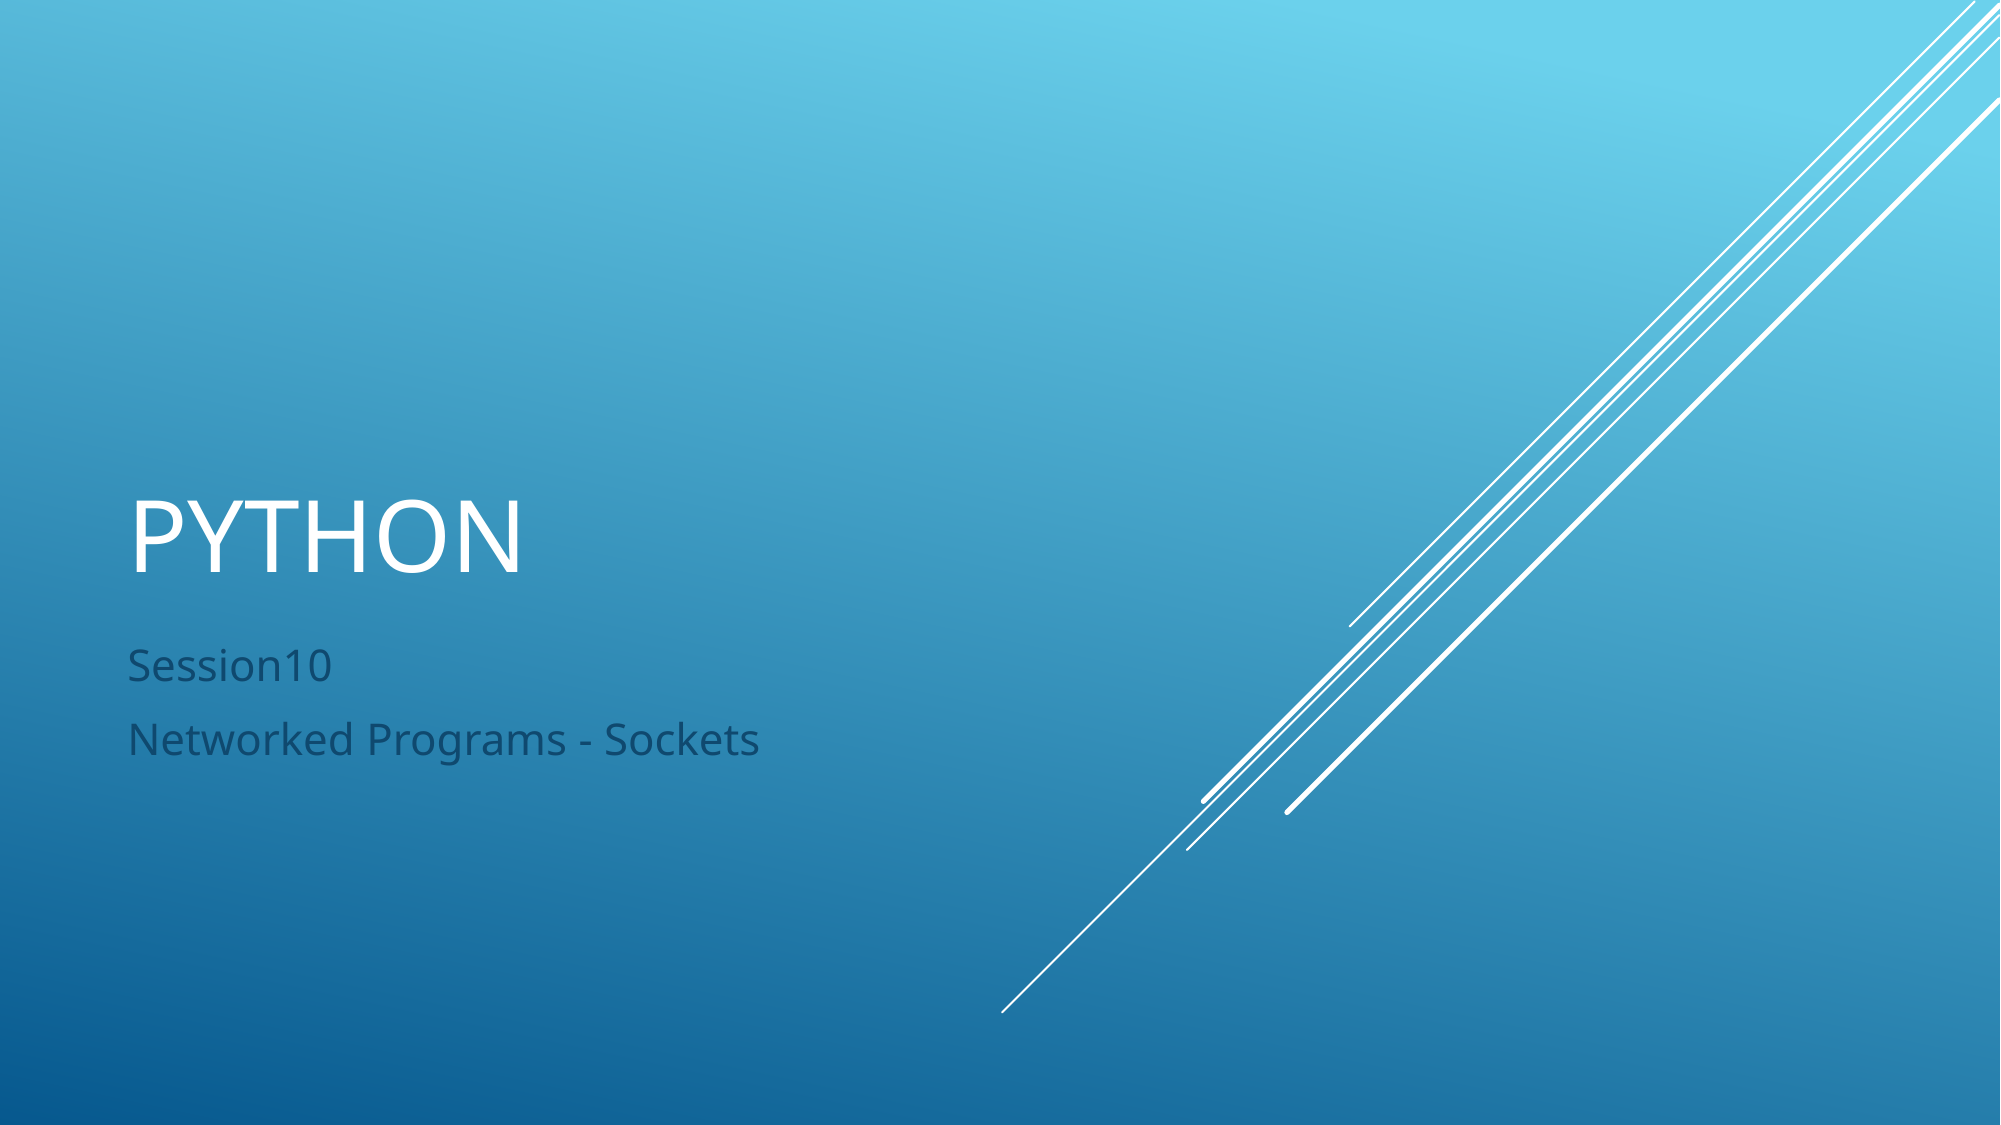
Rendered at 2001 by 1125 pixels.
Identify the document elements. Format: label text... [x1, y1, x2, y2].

subtitle Session10 Networked Programs - Sockets [112, 630, 1163, 950]
title PYTHON [112, 112, 1425, 600]
